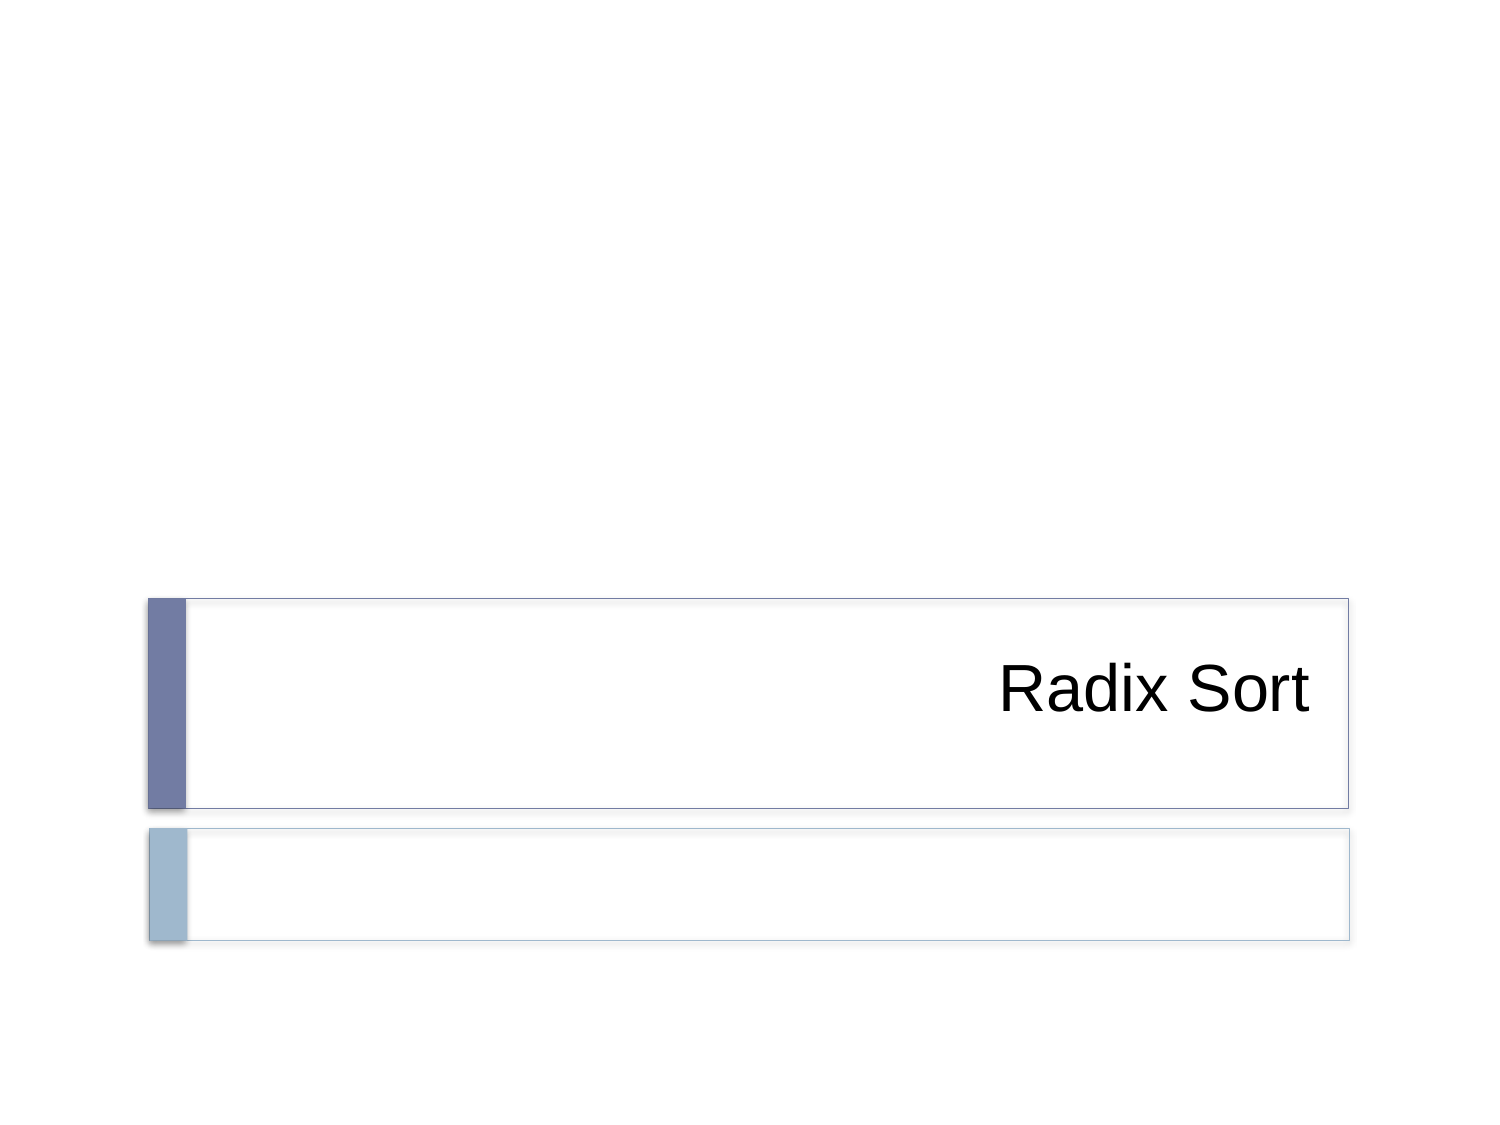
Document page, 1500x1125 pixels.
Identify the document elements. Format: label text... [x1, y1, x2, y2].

title Radix Sort [200, 637, 1325, 800]
